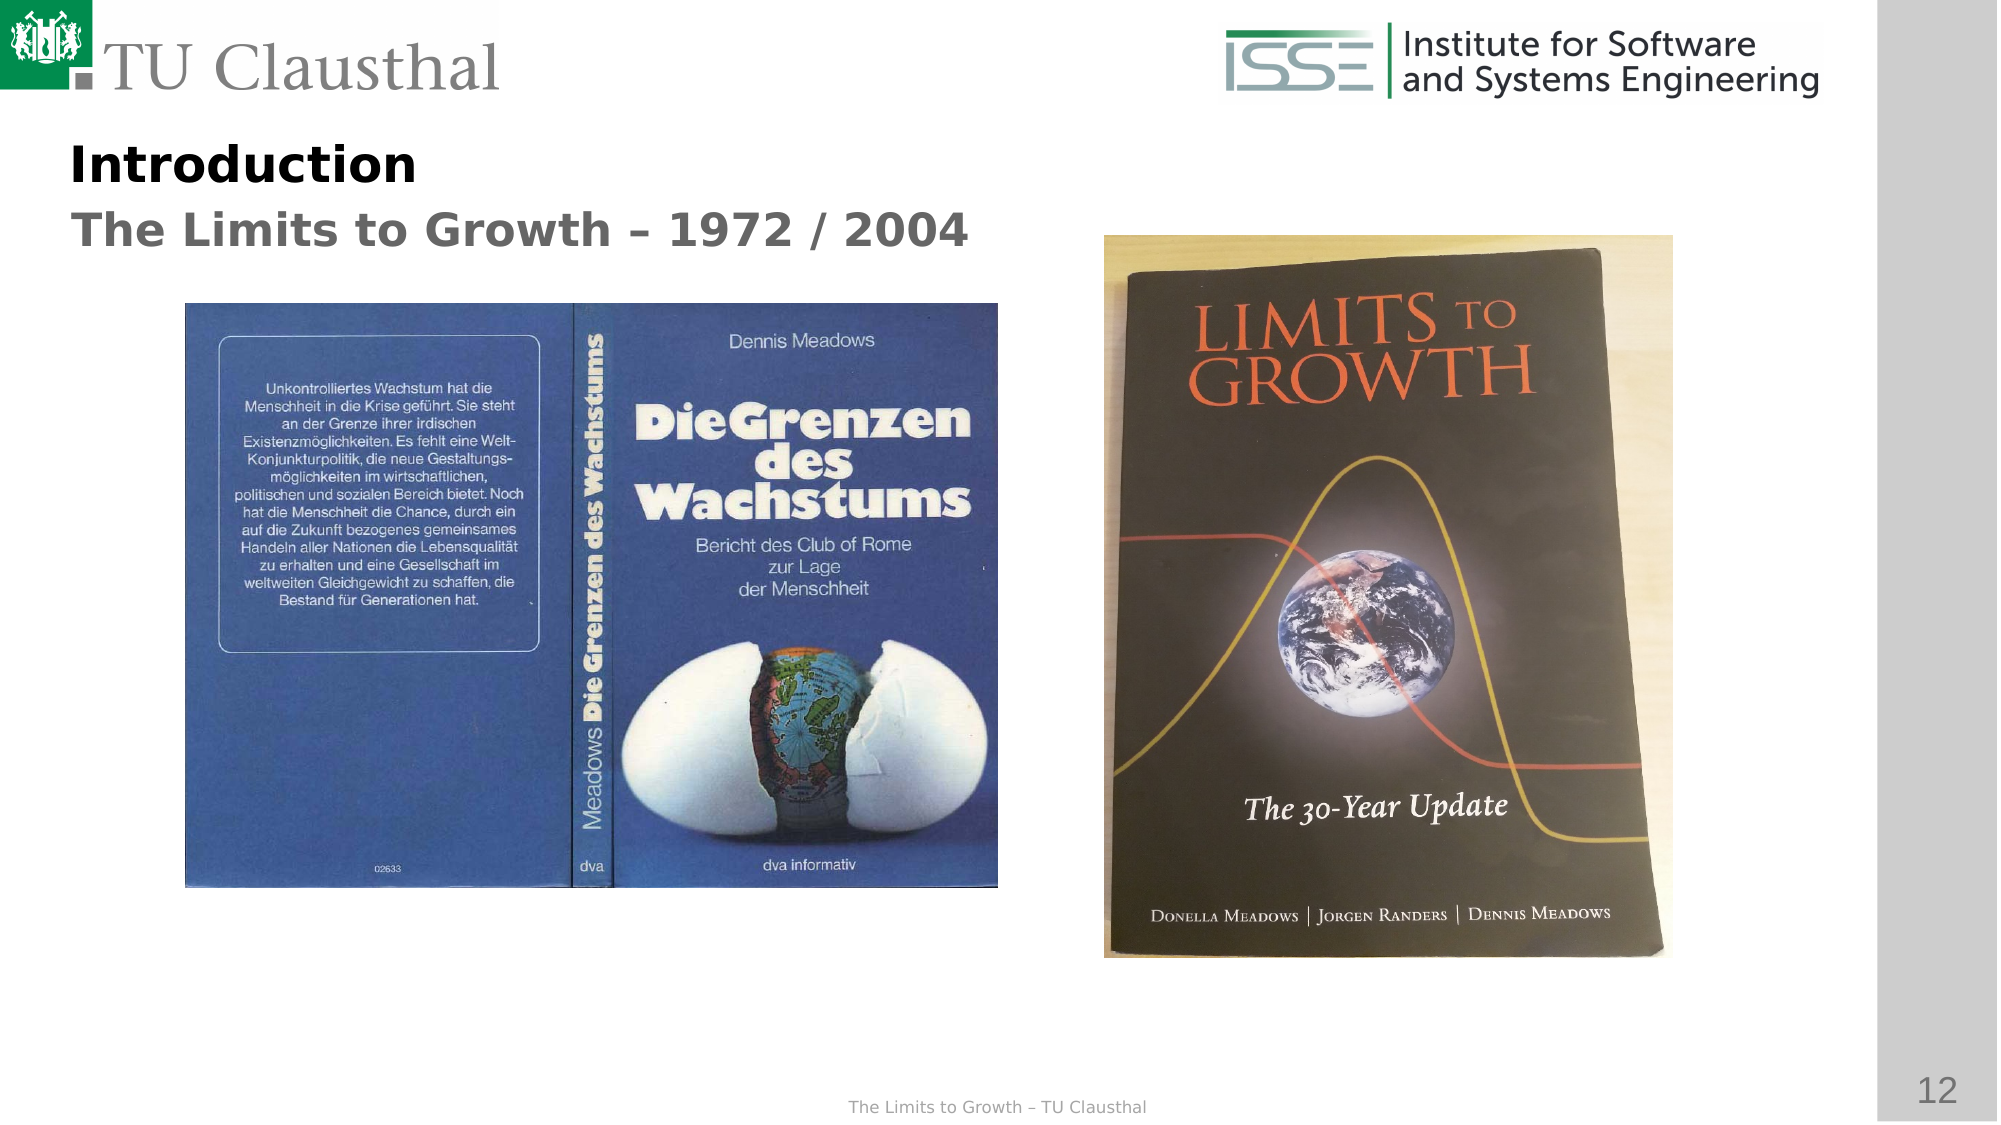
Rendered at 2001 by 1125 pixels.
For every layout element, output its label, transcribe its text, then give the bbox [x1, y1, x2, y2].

text_box Introduction [54, 125, 1817, 206]
picture [1218, 22, 1824, 105]
text_box [54, 208, 1817, 1033]
picture [1104, 235, 1673, 958]
picture [0, 0, 499, 90]
text_box The Limits to Growth – 1972 / 2004 [70, 188, 1768, 268]
picture [185, 303, 998, 888]
